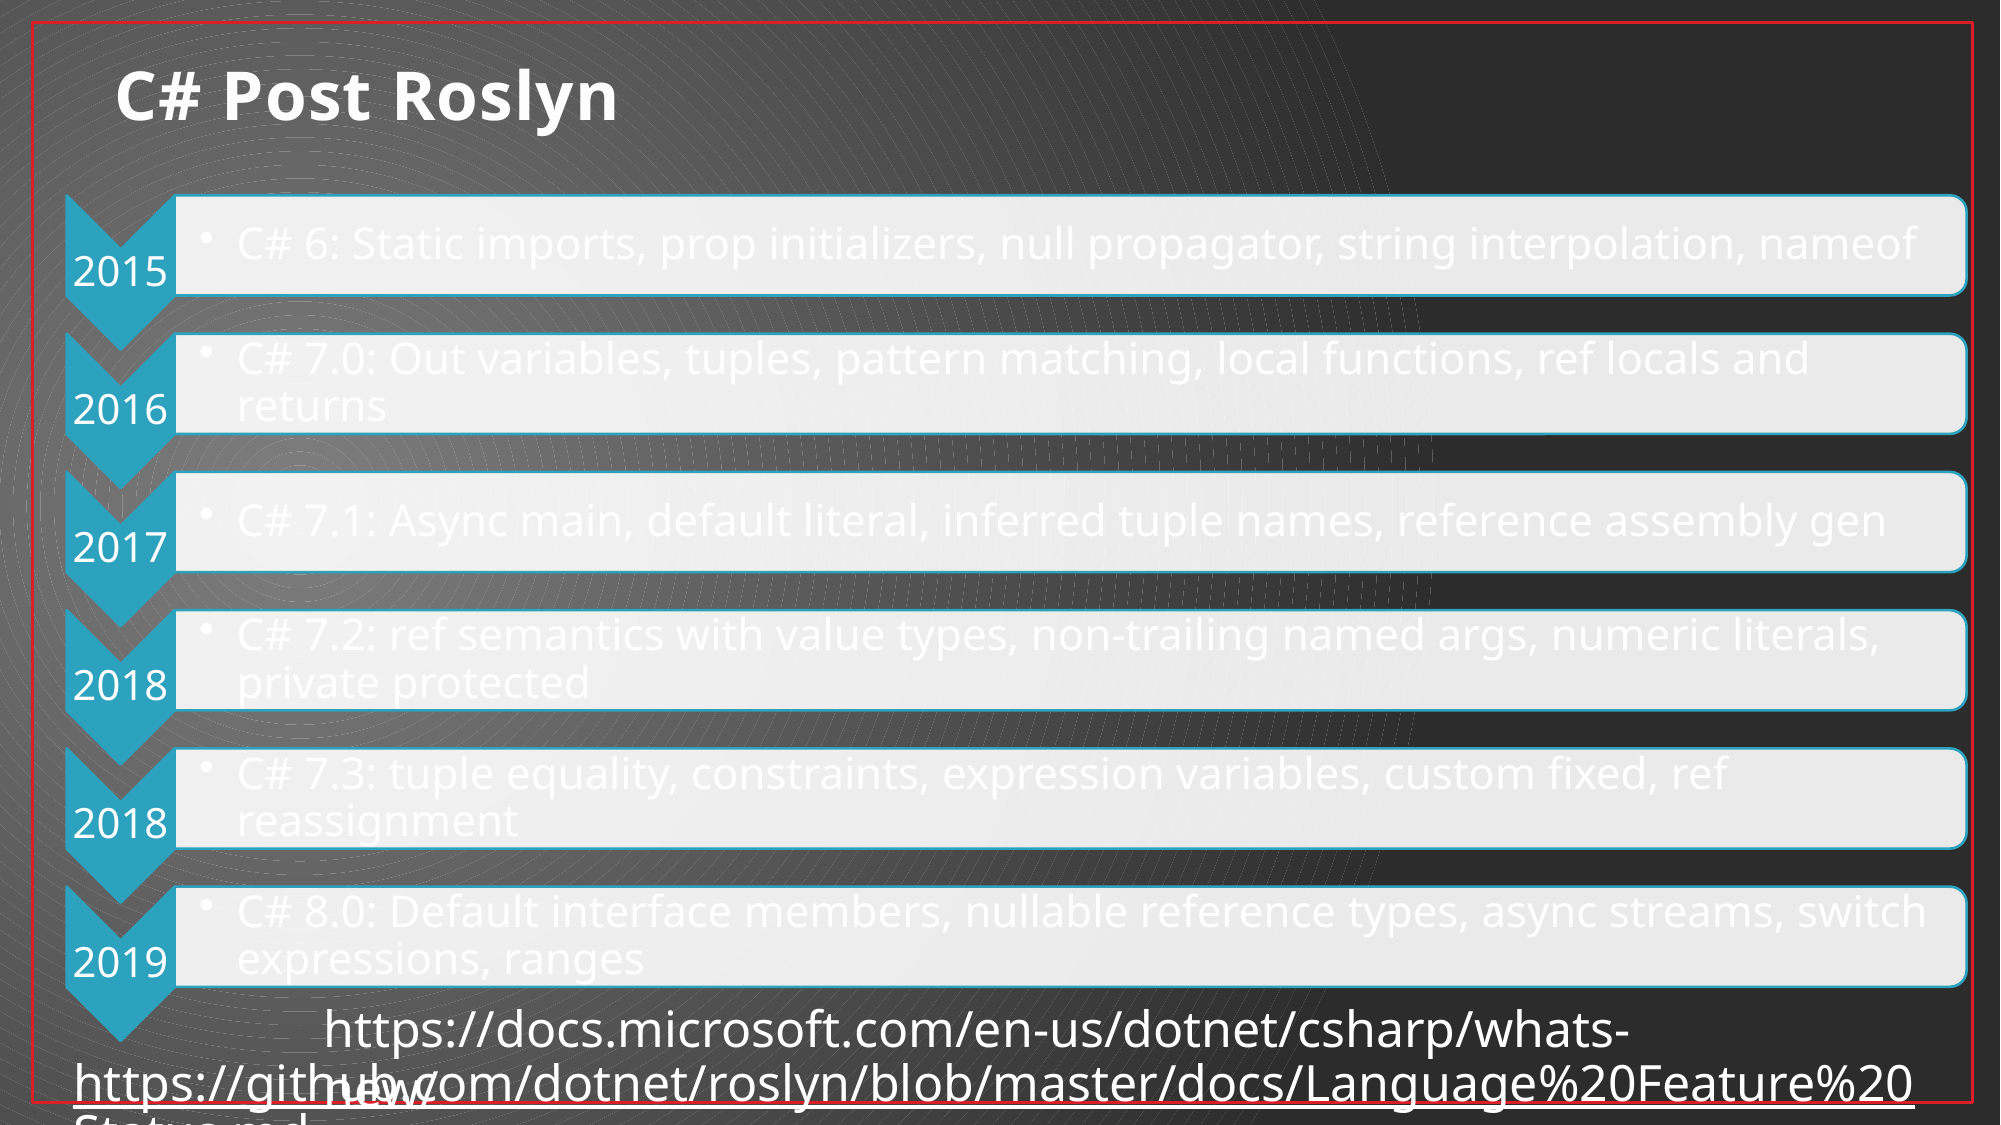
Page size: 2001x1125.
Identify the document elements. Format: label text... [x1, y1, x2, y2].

text_box https://github.com/dotnet/roslyn/blob/master/docs/Language%20Feature%20Status.md [58, 1044, 1942, 1125]
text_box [66, 195, 1967, 1042]
title C# Post Roslyn [99, 45, 1900, 142]
